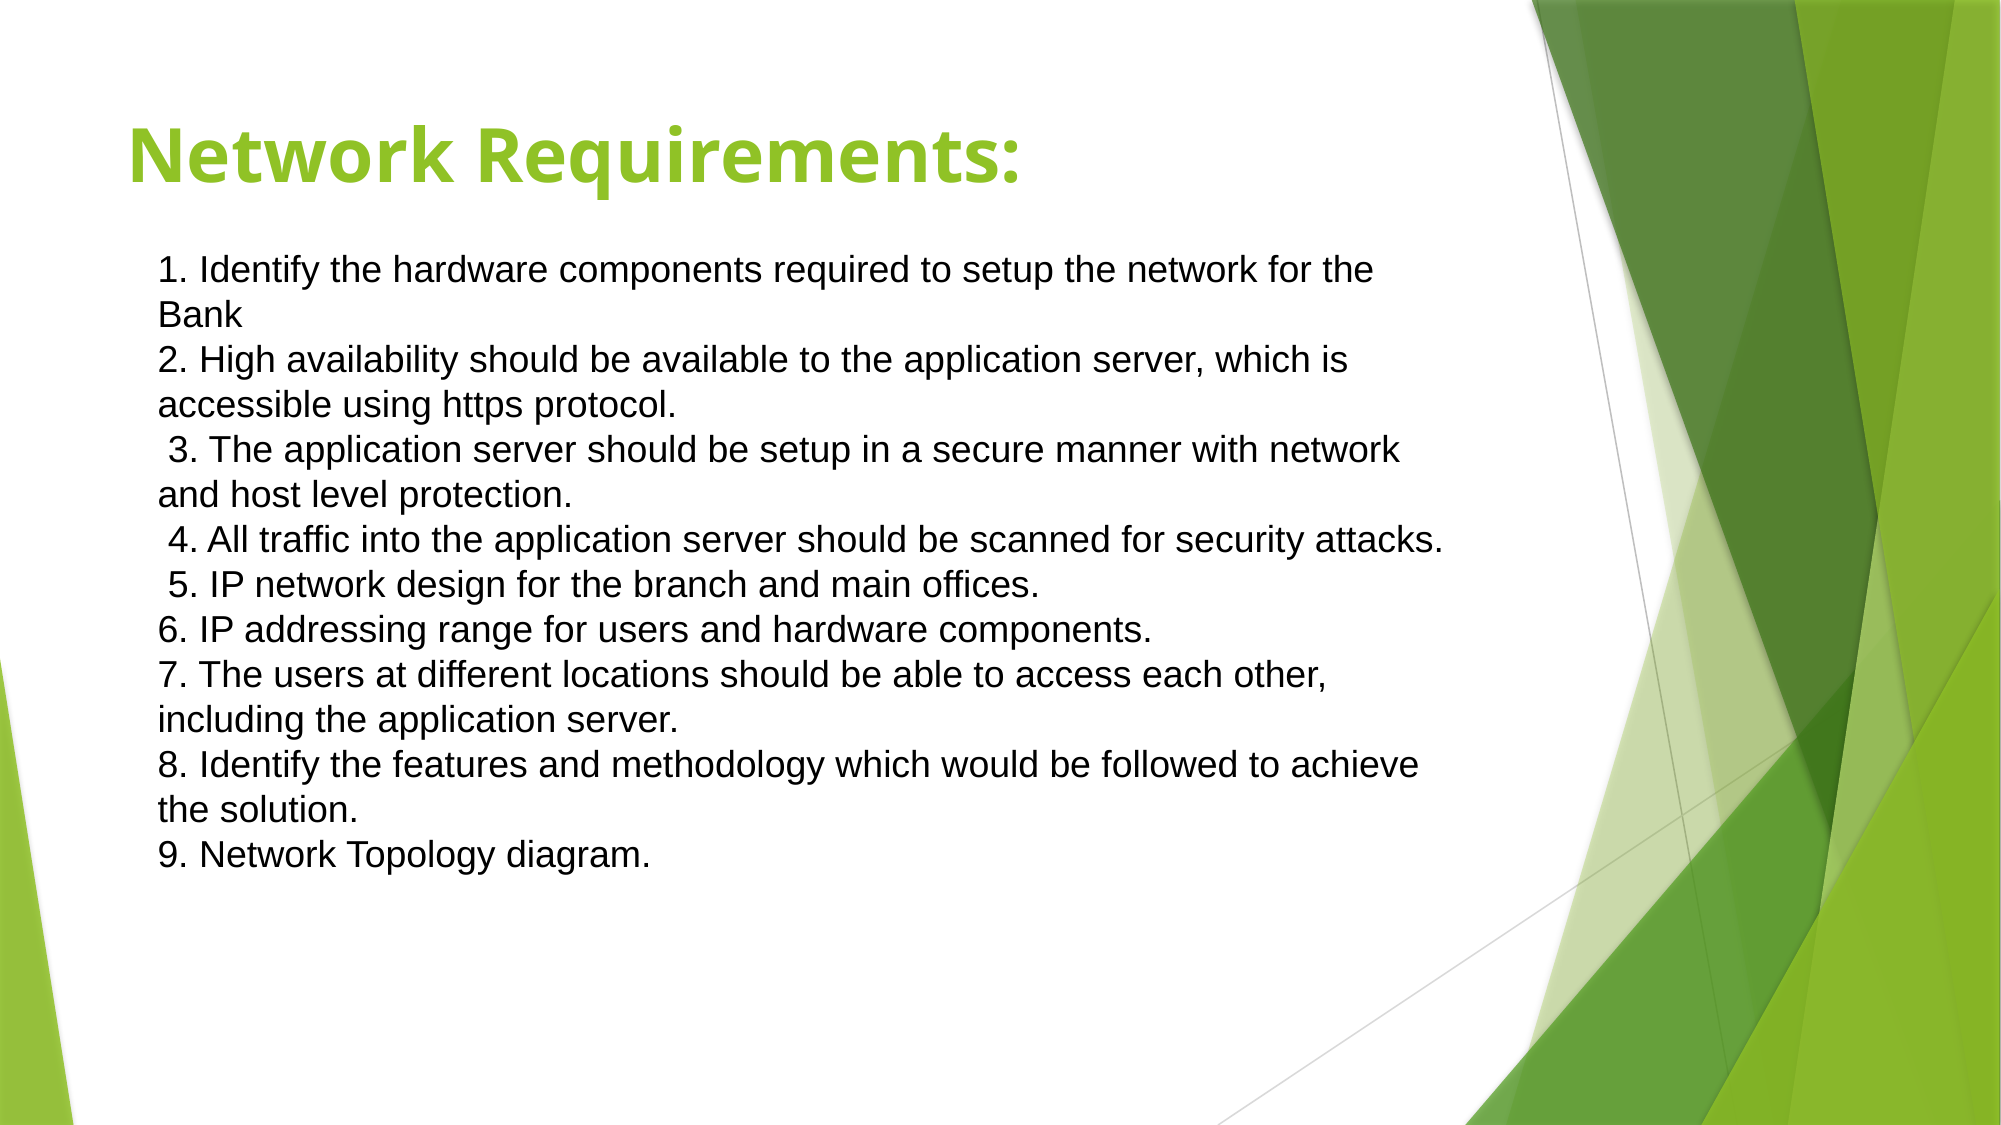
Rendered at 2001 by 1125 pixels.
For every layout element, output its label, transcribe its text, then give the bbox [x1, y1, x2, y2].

text_box 1. Identify the hardware components required to setup the network for the Bank 2. High availability should be available to the application server, which is accessible using https protocol. 3. The application server should be setup in a secure manner with network and host level protection. 4. All traffic into the application server should be scanned for security attacks. 5. IP network design for the branch and main offices. 6. IP addressing range for users and hardware components. 7. The users at different locations should be able to access each other, including the application server. 8. Identify the features and methodology which would be followed to achieve the solution. 9. Network Topology diagram. [142, 237, 1461, 928]
title Network Requirements: [111, 99, 1522, 317]
